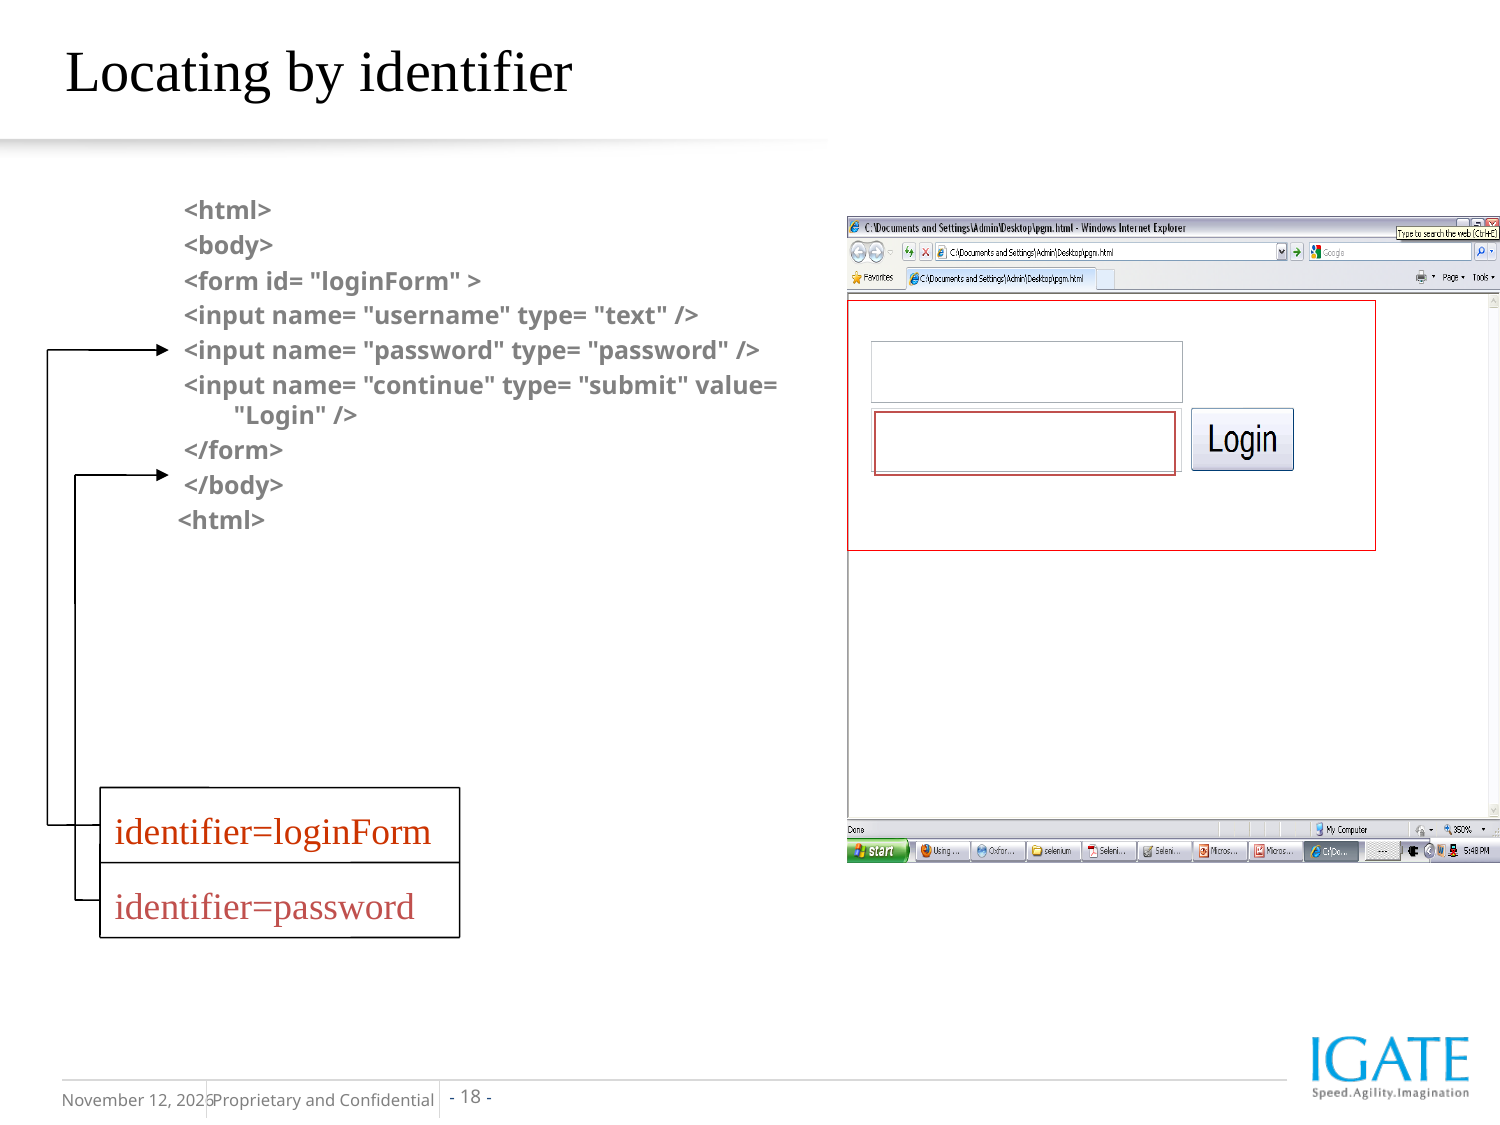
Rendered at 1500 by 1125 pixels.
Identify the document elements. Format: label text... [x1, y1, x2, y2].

text_box identifier=password [99, 863, 443, 937]
picture [847, 215, 1500, 863]
list <html> <body> <form id= "loginForm" > <input name= "username" type= "text" /> <input name= "password" type= "password" /> <input name= "continue" type= "submit" value= "Login" /> </form> </body> <html> [162, 187, 848, 759]
text_box [74, 468, 169, 482]
text_box identifier=loginForm [101, 788, 459, 862]
picture [0, 112, 919, 174]
text_box [48, 343, 169, 357]
picture [1304, 1028, 1475, 1105]
title Locating by identifier [50, 3, 1400, 134]
